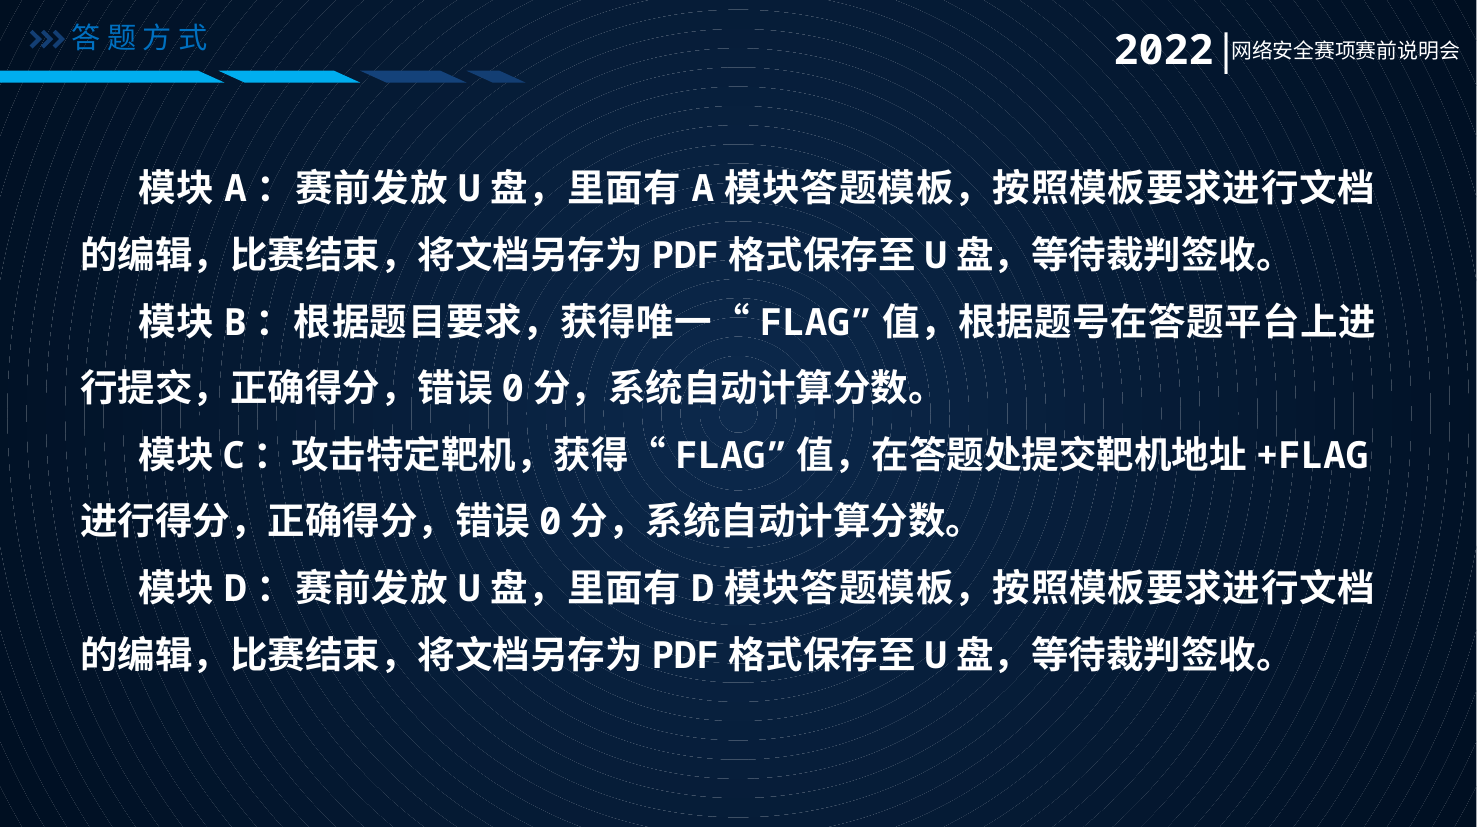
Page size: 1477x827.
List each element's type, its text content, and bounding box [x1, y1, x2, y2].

text_box [0, 69, 225, 84]
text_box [29, 29, 65, 49]
text_box 答题方式 [57, 11, 223, 62]
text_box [1108, 15, 1477, 81]
text_box [218, 69, 361, 84]
text_box [466, 69, 527, 84]
text_box 模块A：赛前发放U盘，里面有A模块答题模板，按照模板要求进行文档的编辑，比赛结束，将文档另存为PDF格式保存至U盘，等待裁判签收。 模块B：根据题目要求，获得唯一“FLAG”值，根据题号在答题平台上进行提交，正确得分，错误0分，系统自动计算分数。 模块C：攻击特定靶机，获得“FLAG”值，在答题处提交靶机地址+FLAG进行得分，正确得分，错误0分，系统自动计算分数。 模块D：赛前发放U盘，里面有D模块答题模板，按照模板要求进行文档的编辑，比赛结束，将文档另存为PDF格式保存至U盘，等待裁判签收。 [65, 135, 1391, 684]
text_box [359, 69, 467, 84]
